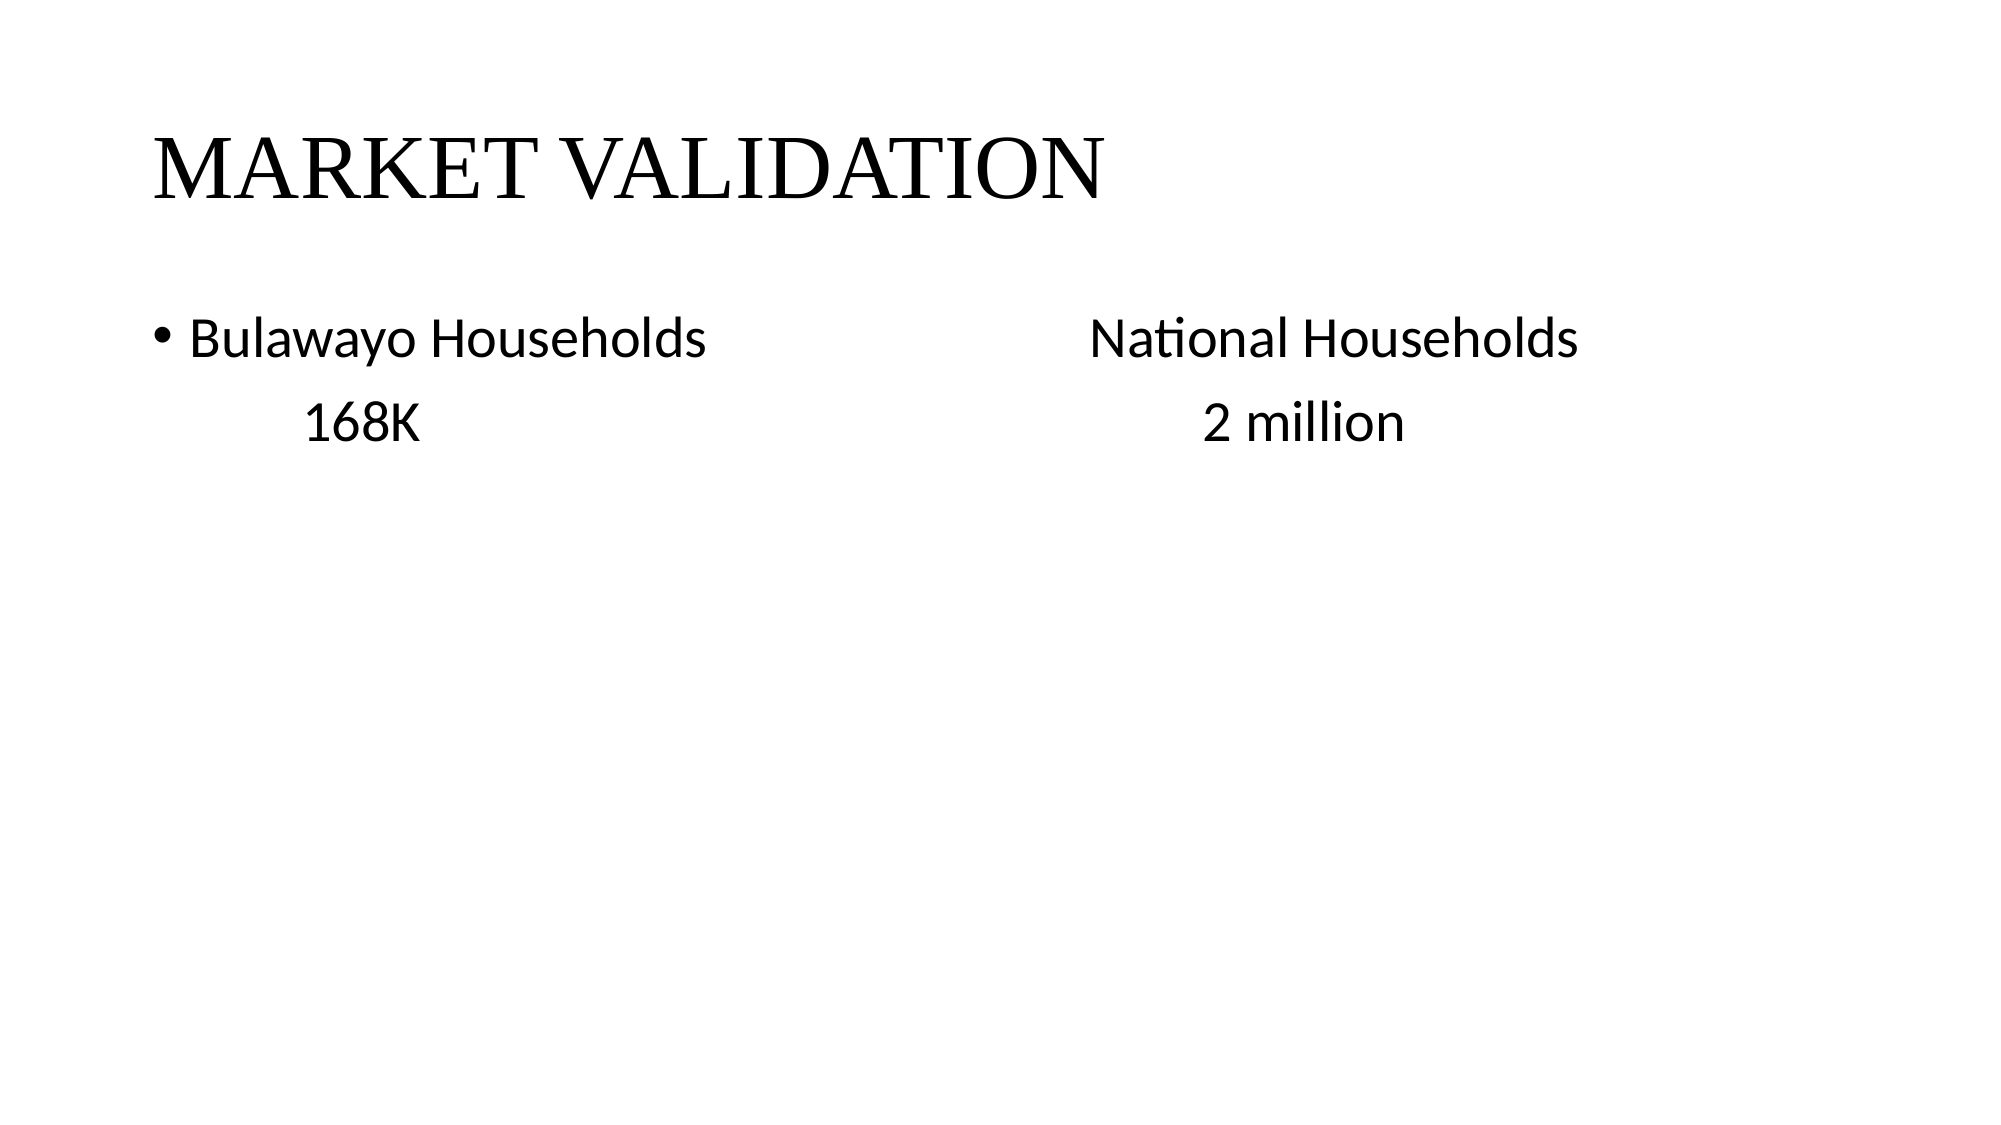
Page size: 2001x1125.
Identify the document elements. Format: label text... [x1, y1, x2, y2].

title MARKET VALIDATION [137, 59, 1863, 278]
list Bulawayo Households National Households 168K 2 million [137, 299, 1863, 1014]
